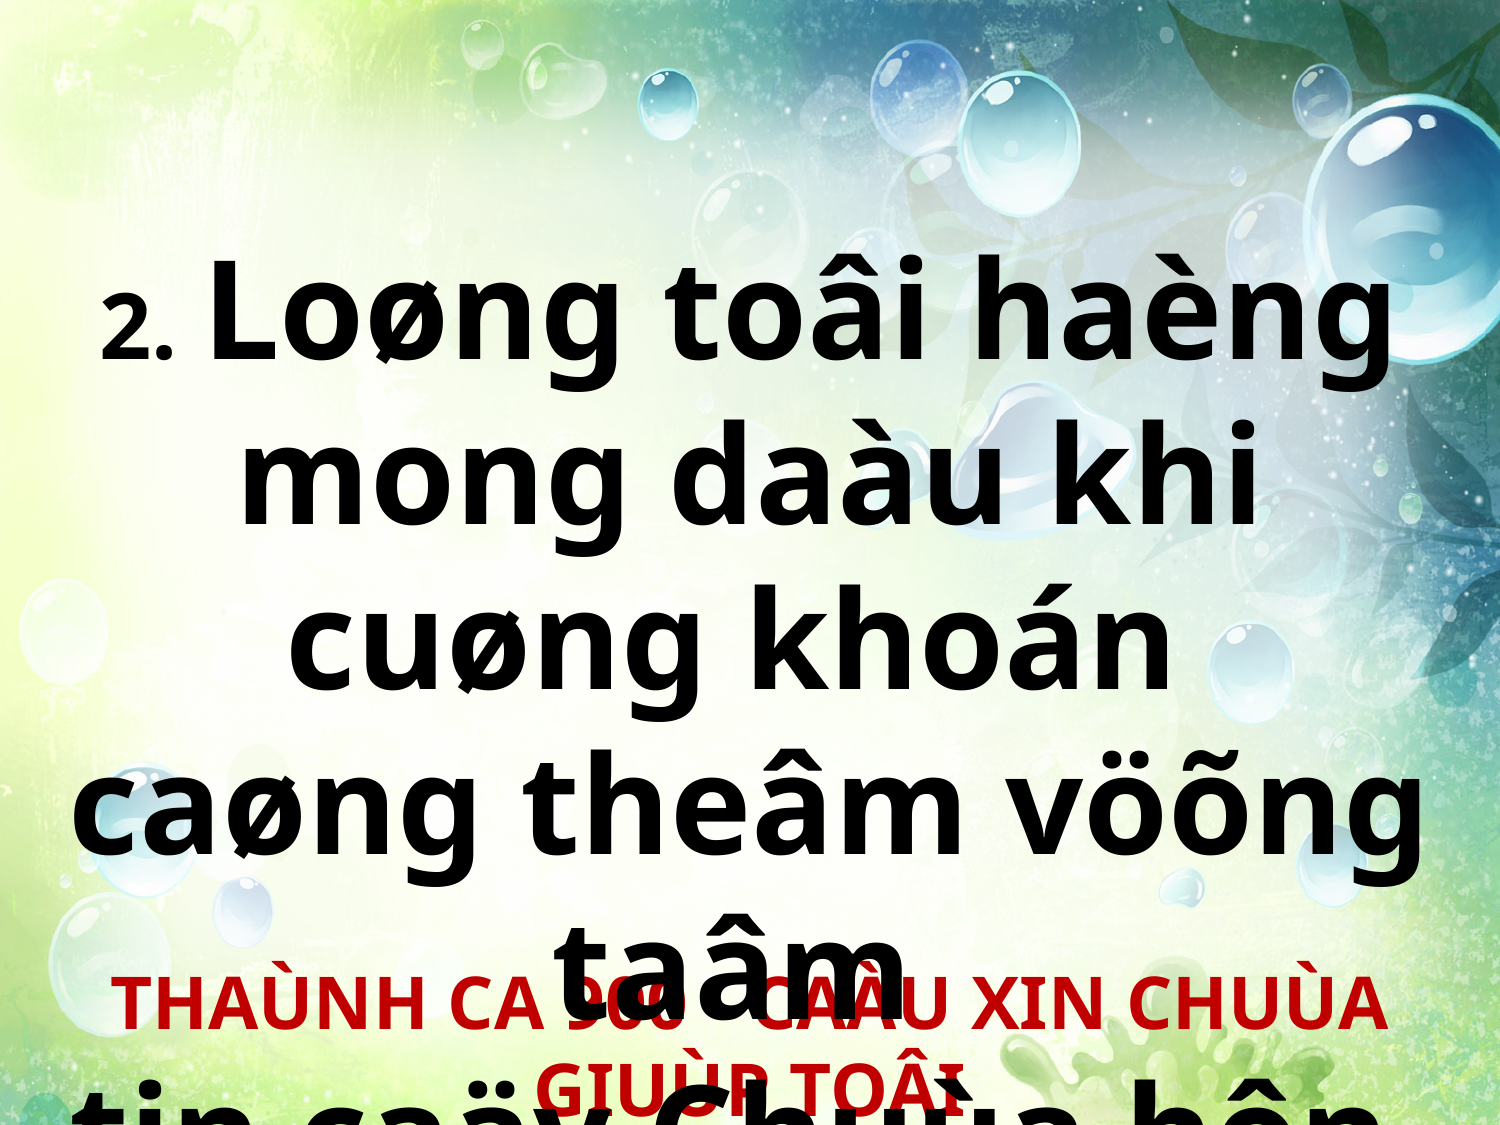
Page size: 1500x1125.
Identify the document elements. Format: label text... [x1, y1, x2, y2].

text_box 2. Loøng toâi haèng mong daàu khi cuøng khoán caøng theâm vöõng taâm tin caäy Chuùa hôn. [0, 214, 1500, 1125]
picture [0, 0, 1500, 214]
